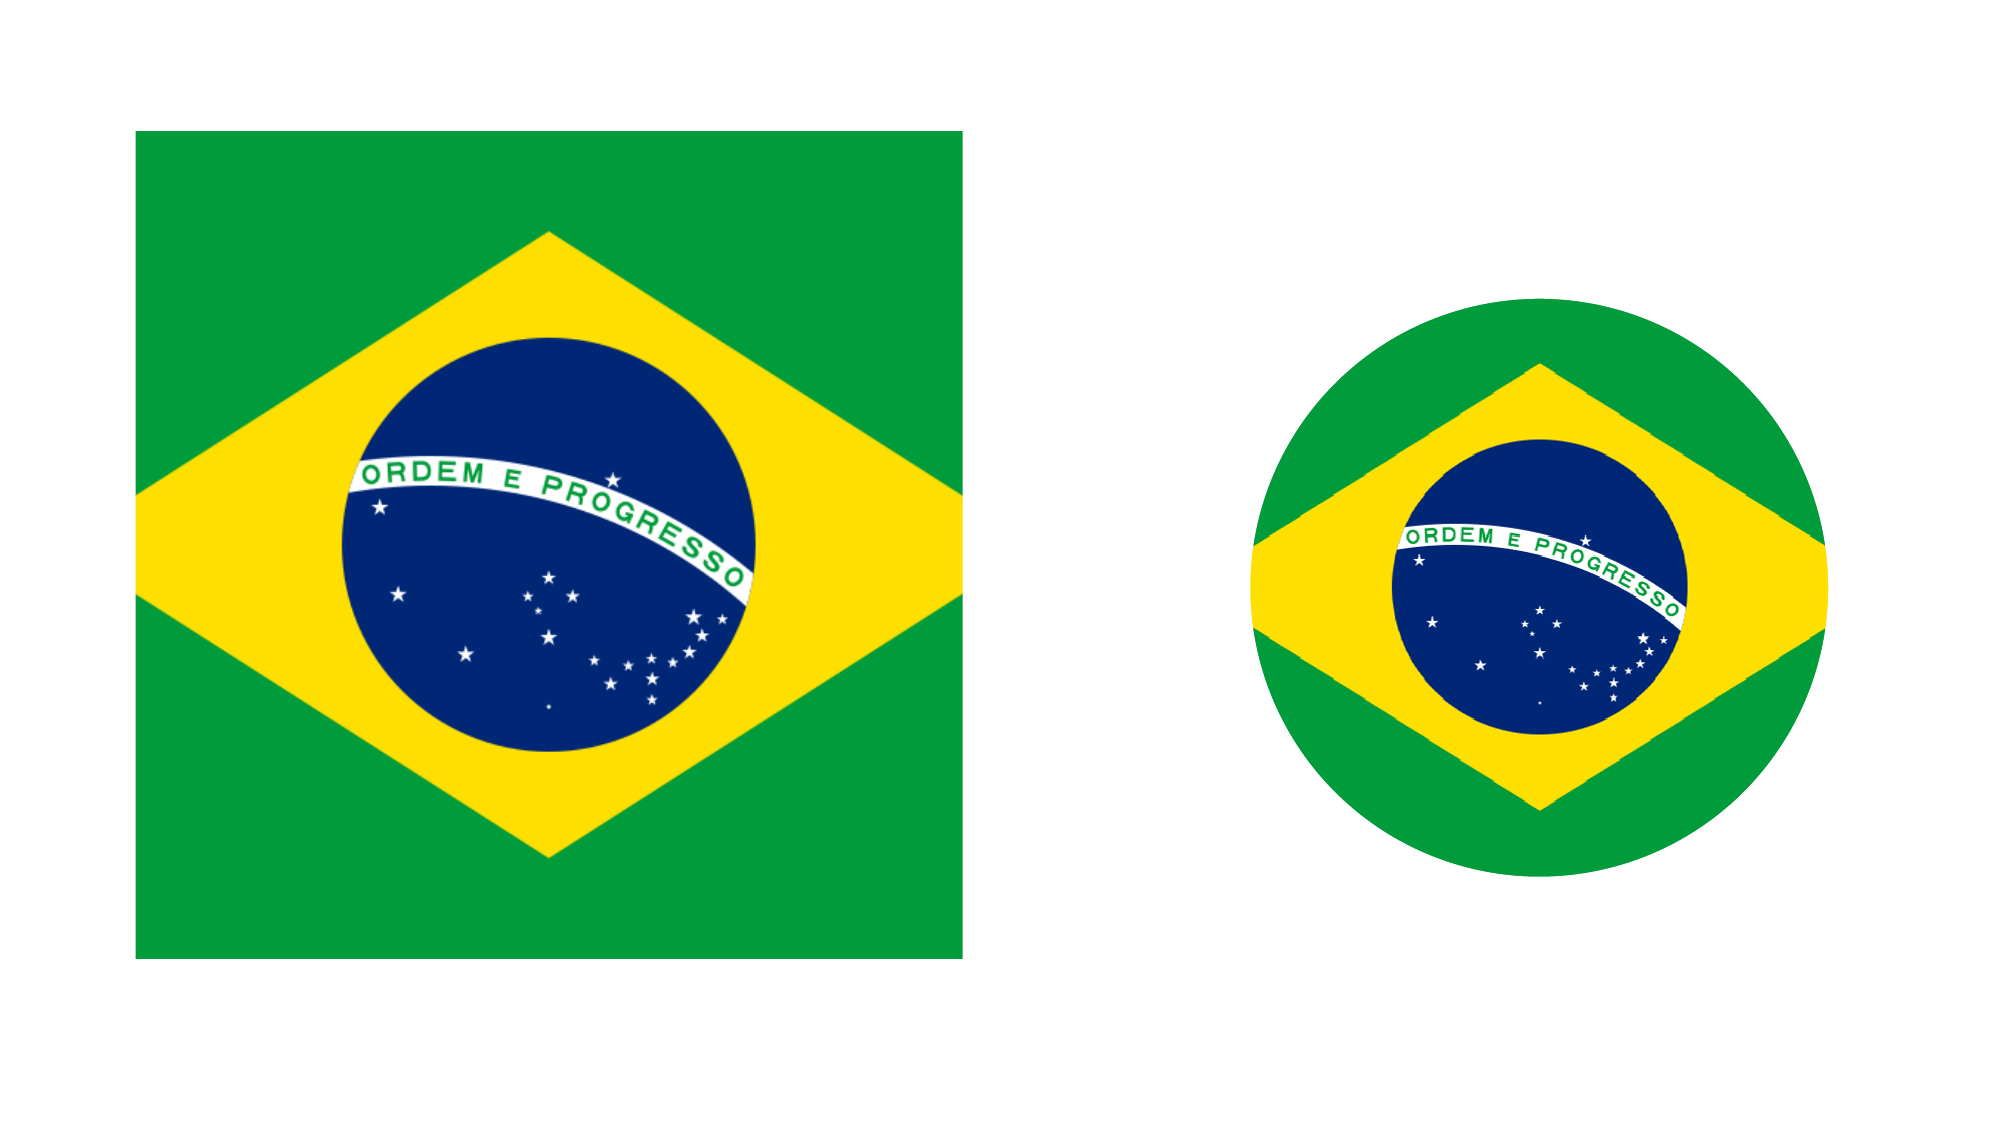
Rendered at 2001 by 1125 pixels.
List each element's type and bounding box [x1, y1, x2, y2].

text_box [1242, 291, 1836, 885]
picture [135, 131, 963, 959]
